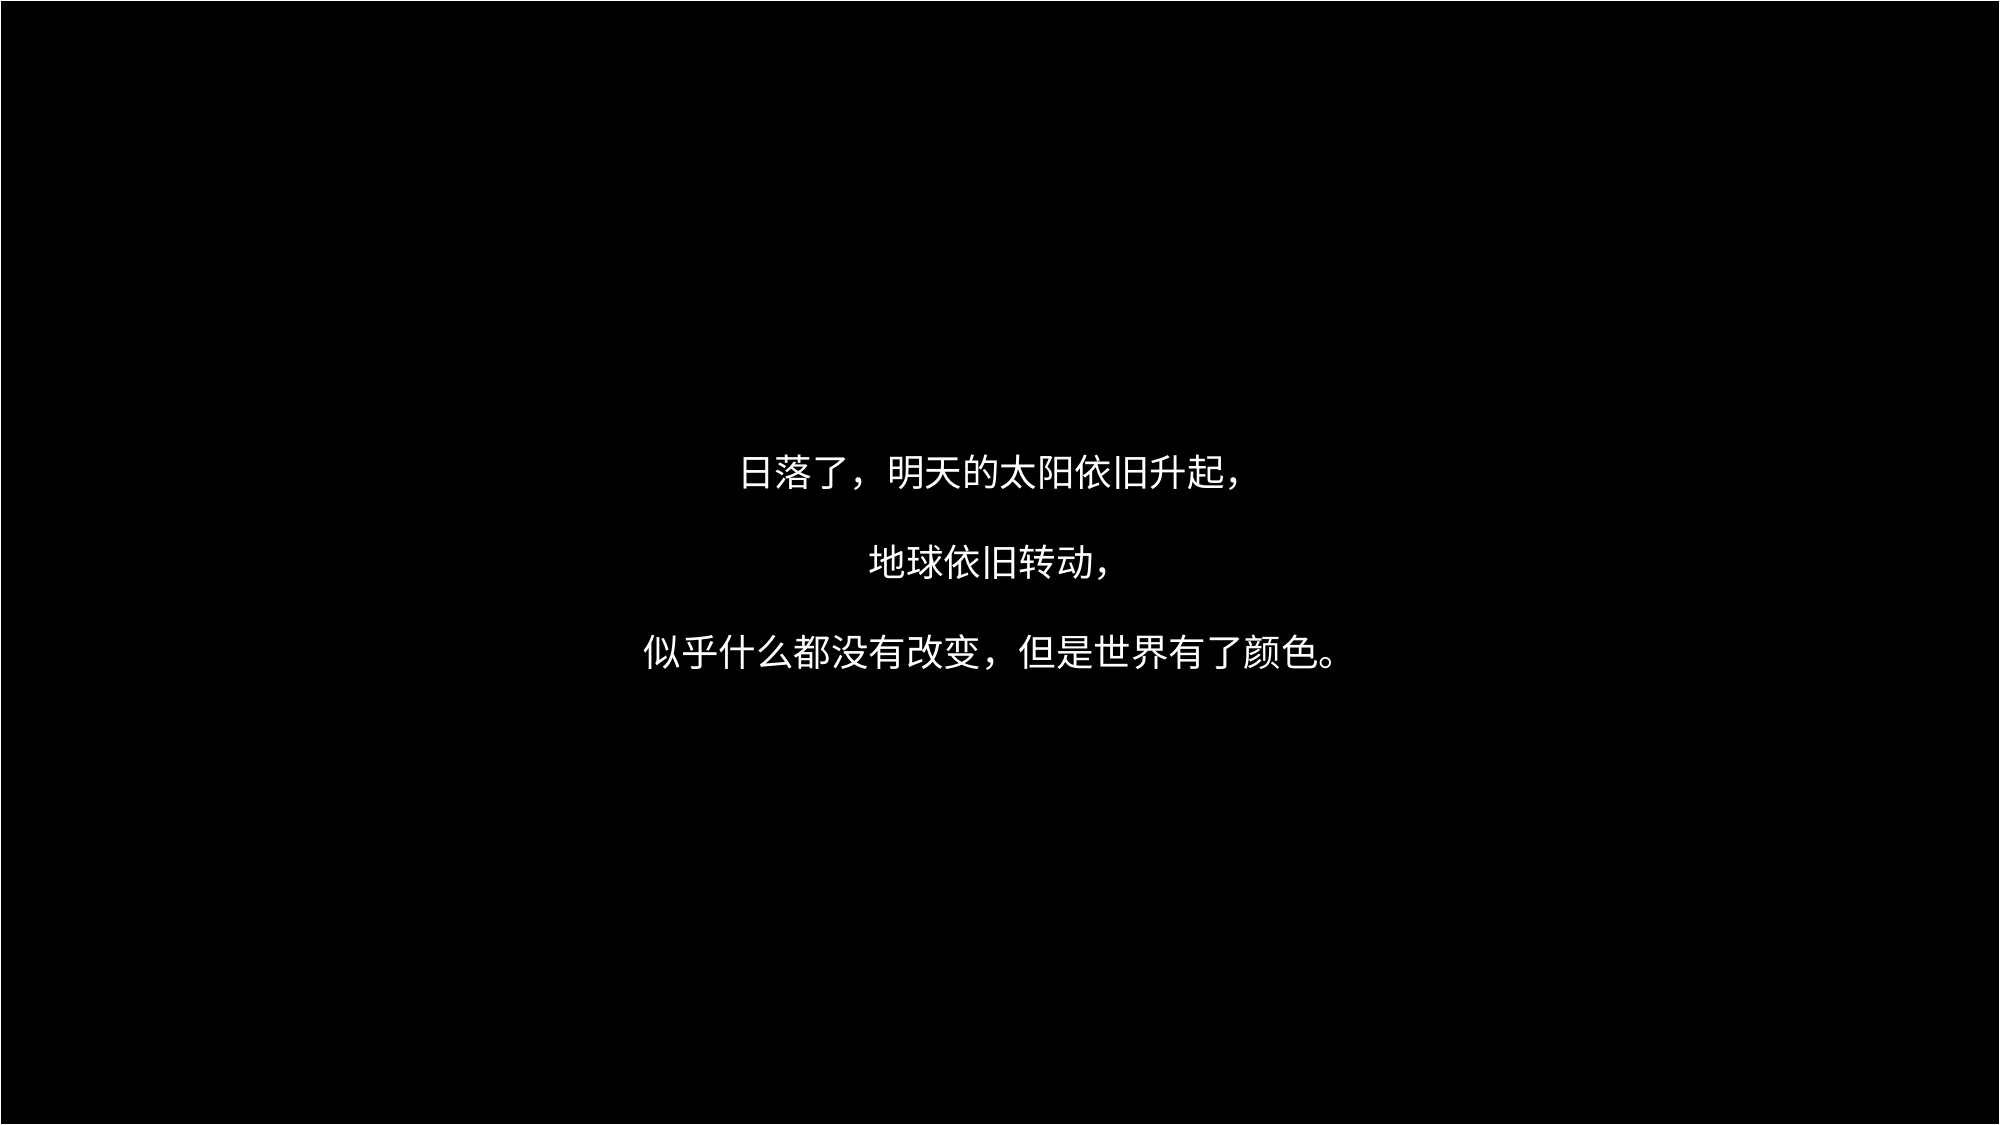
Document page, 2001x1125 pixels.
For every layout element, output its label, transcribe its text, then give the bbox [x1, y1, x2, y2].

text_box [0, 0, 2000, 1125]
text_box 日落了，明天的太阳依旧升起， 地球依旧转动， 似乎什么都没有改变，但是世界有了颜色。 [628, 441, 1372, 681]
